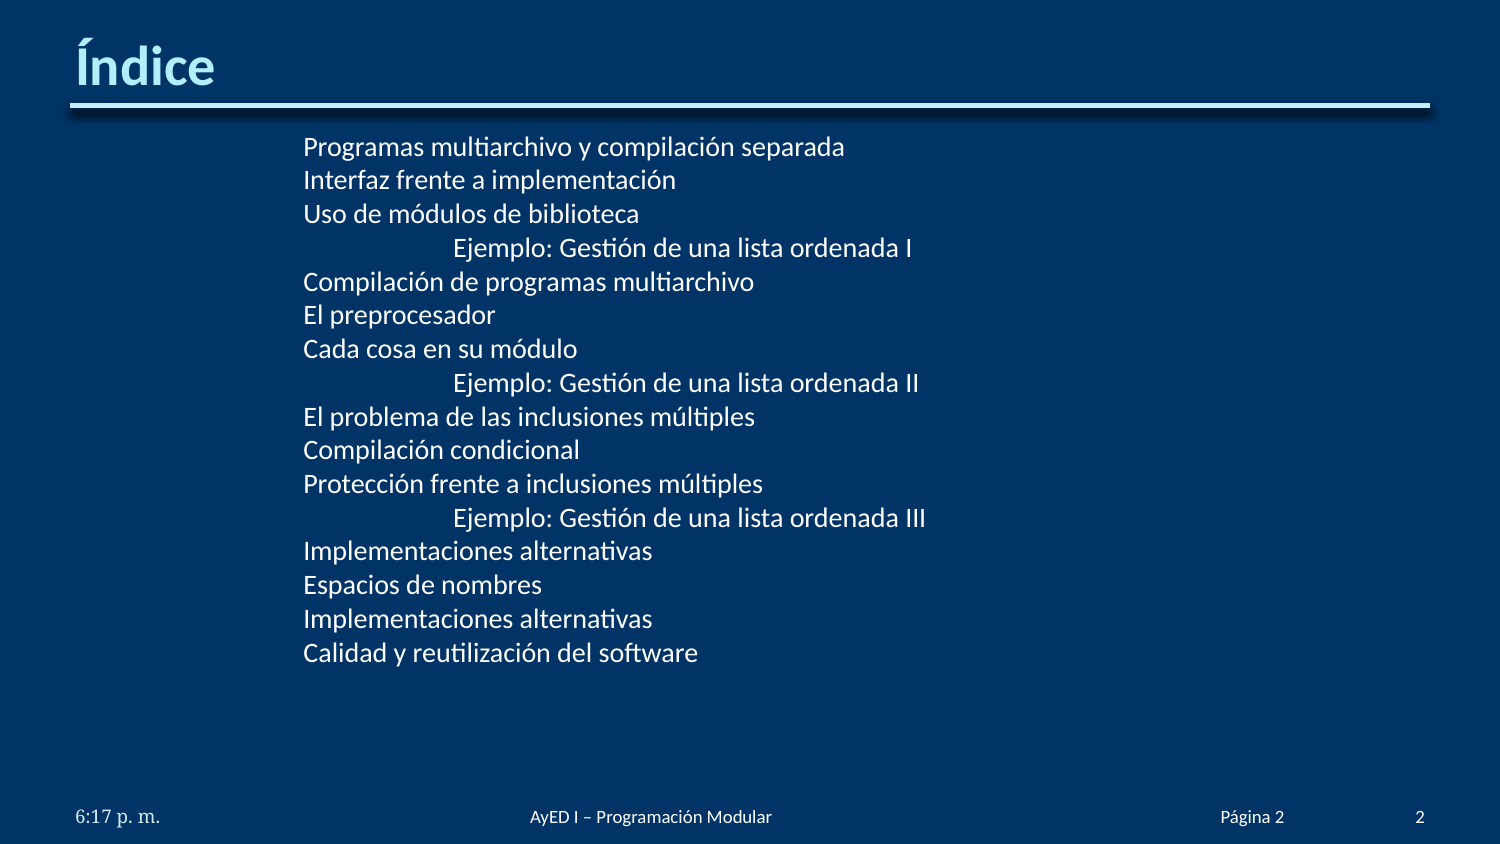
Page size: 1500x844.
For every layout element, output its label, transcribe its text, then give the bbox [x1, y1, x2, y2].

list Programas multiarchivo y compilación separada Interfaz frente a implementación Uso de módulos de biblioteca Ejemplo: Gestión de una lista ordenada I Compilación de programas multiarchivo El preprocesador Cada cosa en su módulo Ejemplo: Gestión de una lista ordenada II El problema de las inclusiones múltiples Compilación condicional Protección frente a inclusiones múltiples Ejemplo: Gestión de una lista ordenada III Implementaciones alternativas Espacios de nombres Implementaciones alternativas Calidad y reutilización del software [243, 120, 1176, 761]
footer AyED I – Programación Modular [529, 782, 1046, 827]
slide_number Página ‹#› [1136, 782, 1285, 827]
title Índice [75, 35, 1425, 97]
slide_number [75, 782, 425, 827]
text_box ‹#› [1299, 782, 1425, 827]
